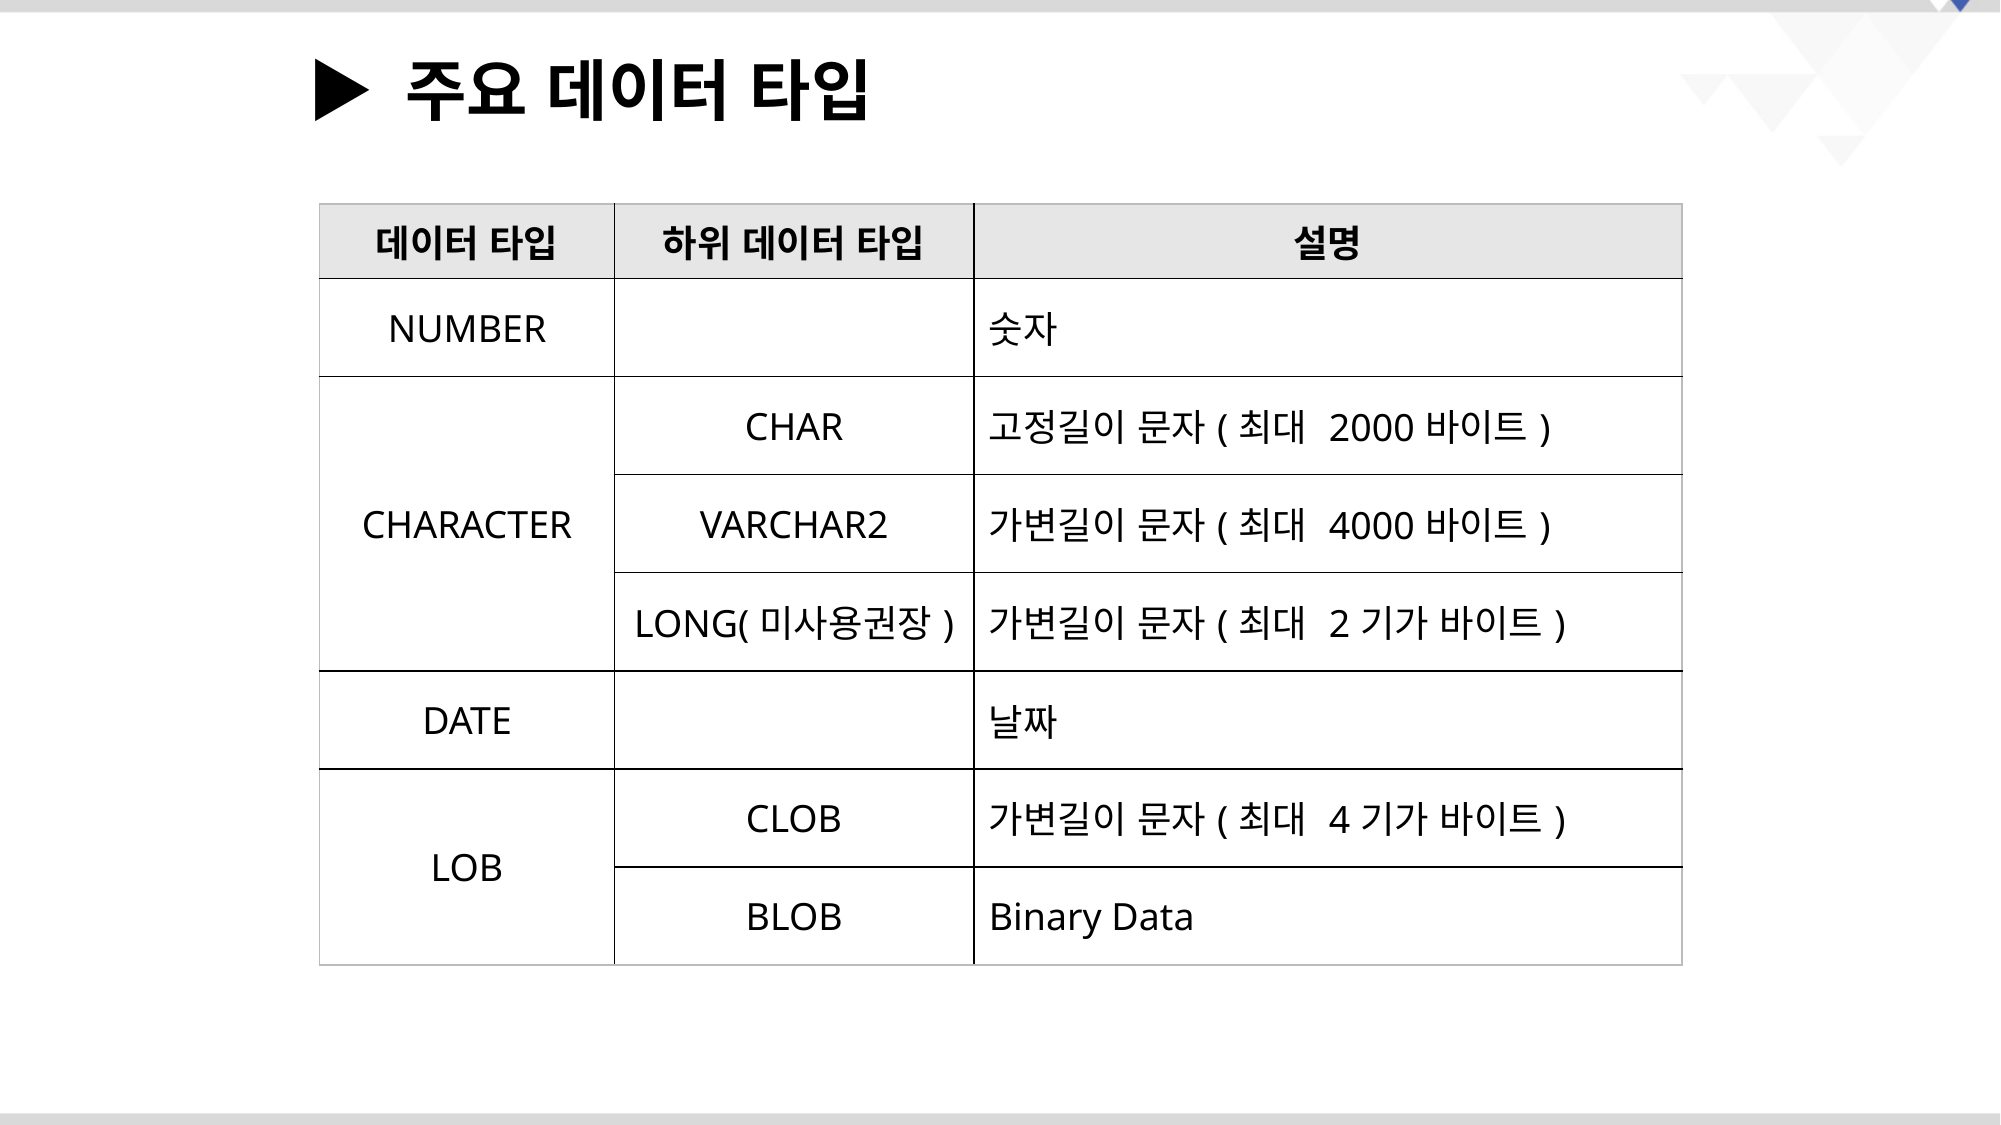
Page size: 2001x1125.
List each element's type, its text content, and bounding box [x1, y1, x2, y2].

table_cell DATE [320, 672, 614, 768]
table_header 설명 [975, 205, 1681, 278]
table_cell [615, 672, 973, 768]
table_cell VARCHAR2 [615, 475, 973, 572]
text_box ▶ 주요 데이터 타입 [292, 41, 1710, 137]
table_cell CLOB [615, 770, 973, 866]
table_cell 날짜 [975, 672, 1681, 768]
table_header 하위 데이터 타입 [615, 205, 973, 278]
picture [0, 0, 2001, 1113]
table_cell Binary Data [975, 868, 1681, 964]
table_cell BLOB [615, 868, 973, 964]
table_cell NUMBER [320, 279, 614, 376]
table_cell LONG(미사용권장) [615, 573, 973, 670]
table_cell CHAR [615, 377, 973, 474]
table_header 데이터 타입 [320, 205, 614, 278]
table_cell 고정길이 문자(최대 2000바이트) [975, 377, 1681, 474]
table_cell LOB [320, 770, 614, 964]
table_cell 가변길이 문자(최대 2기가 바이트) [975, 573, 1681, 670]
table_cell CHARACTER [320, 377, 614, 670]
table_cell 가변길이 문자(최대 4기가 바이트) [975, 770, 1681, 866]
table_cell 숫자 [975, 279, 1681, 376]
table_cell [615, 279, 973, 376]
table_cell 가변길이 문자(최대 4000바이트) [975, 475, 1681, 572]
